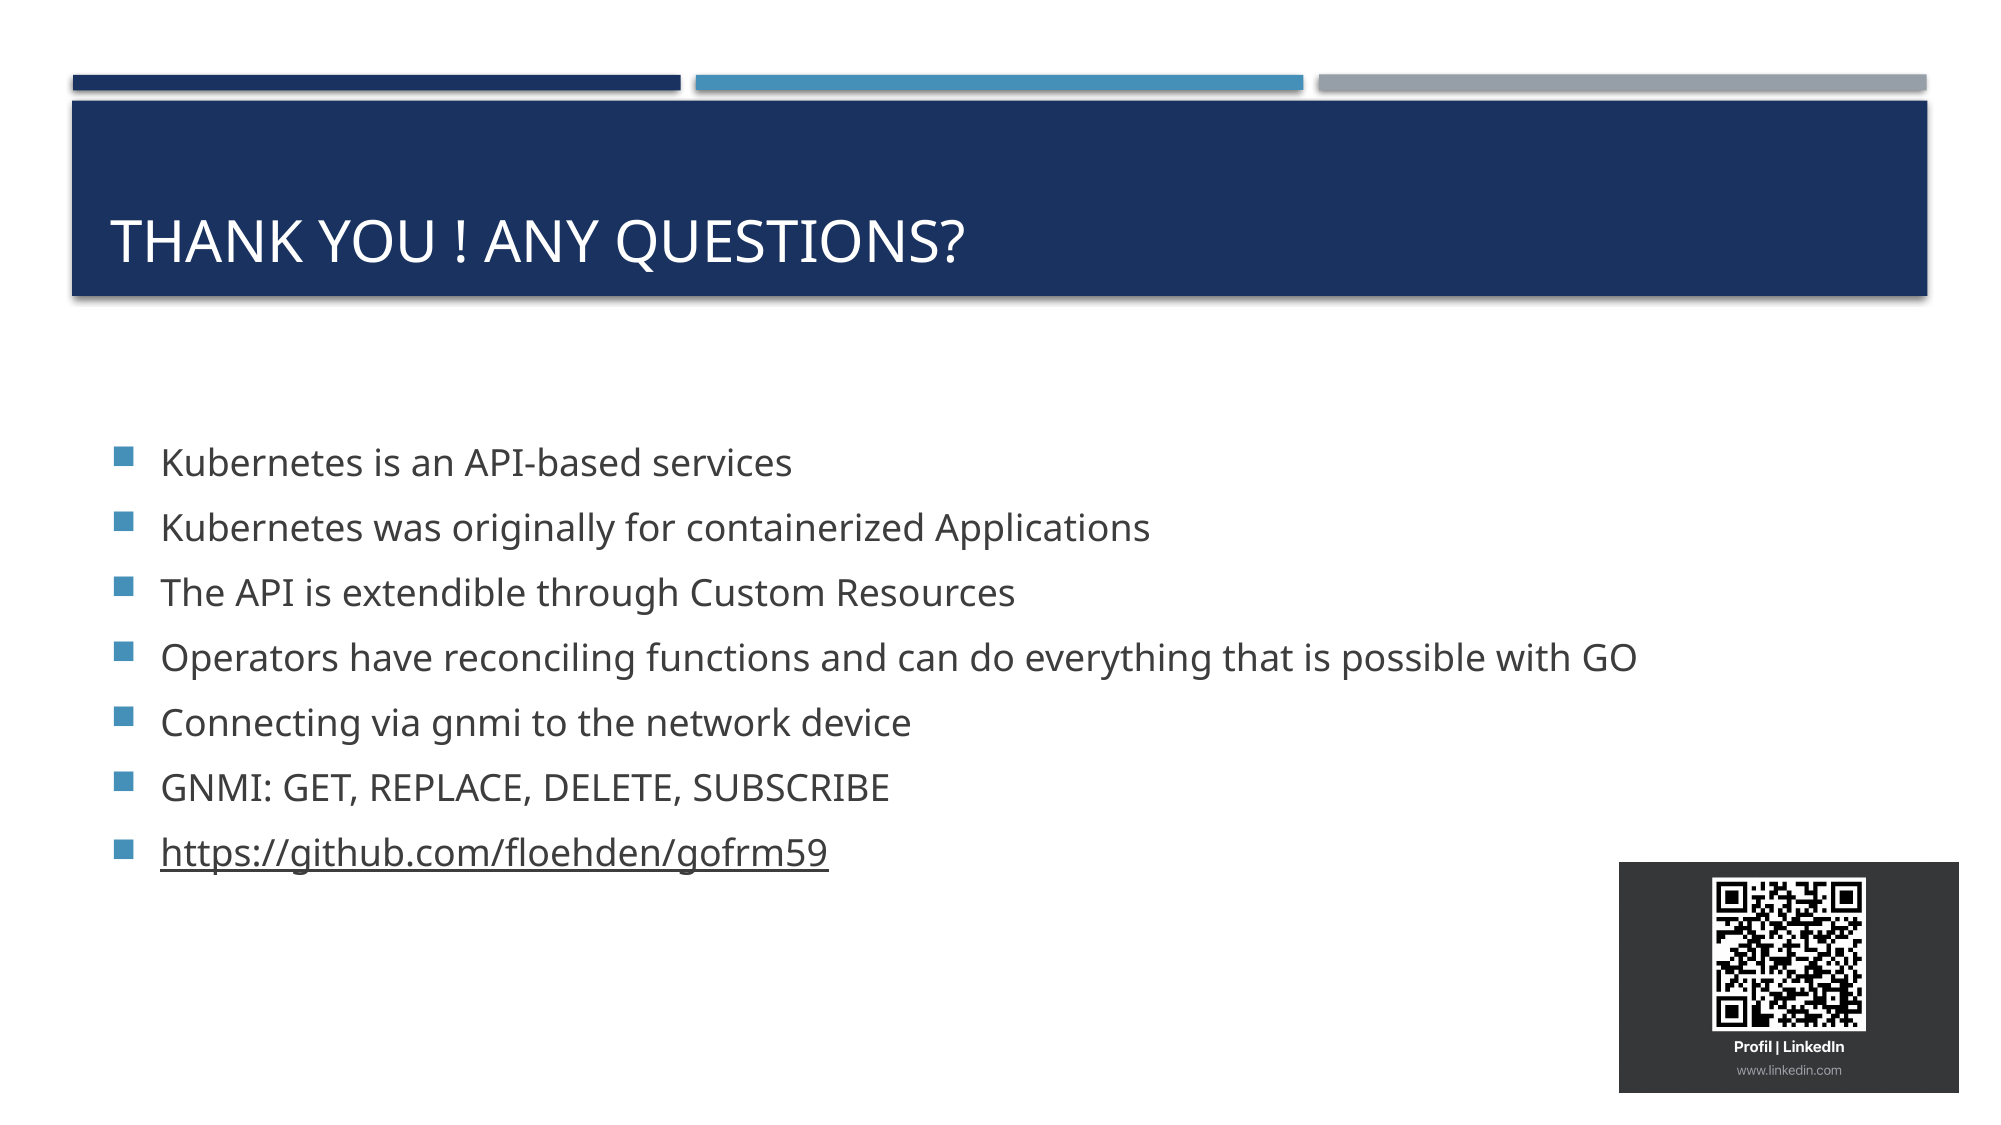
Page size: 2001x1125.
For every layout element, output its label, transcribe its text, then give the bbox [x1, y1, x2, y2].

list Kubernetes is an API-based services Kubernetes was originally for containerized Applications The API is extendible through Custom Resources Operators have reconciling functions and can do everything that is possible with GO Connecting via gnmi to the network device GNMI: GET, REPLACE, DELETE, SUBSCRIBE https://github.com/floehden/gofrm59 [95, 357, 1905, 962]
title Thank you ! Any Questions? [95, 115, 1905, 282]
picture [1618, 861, 1960, 1094]
